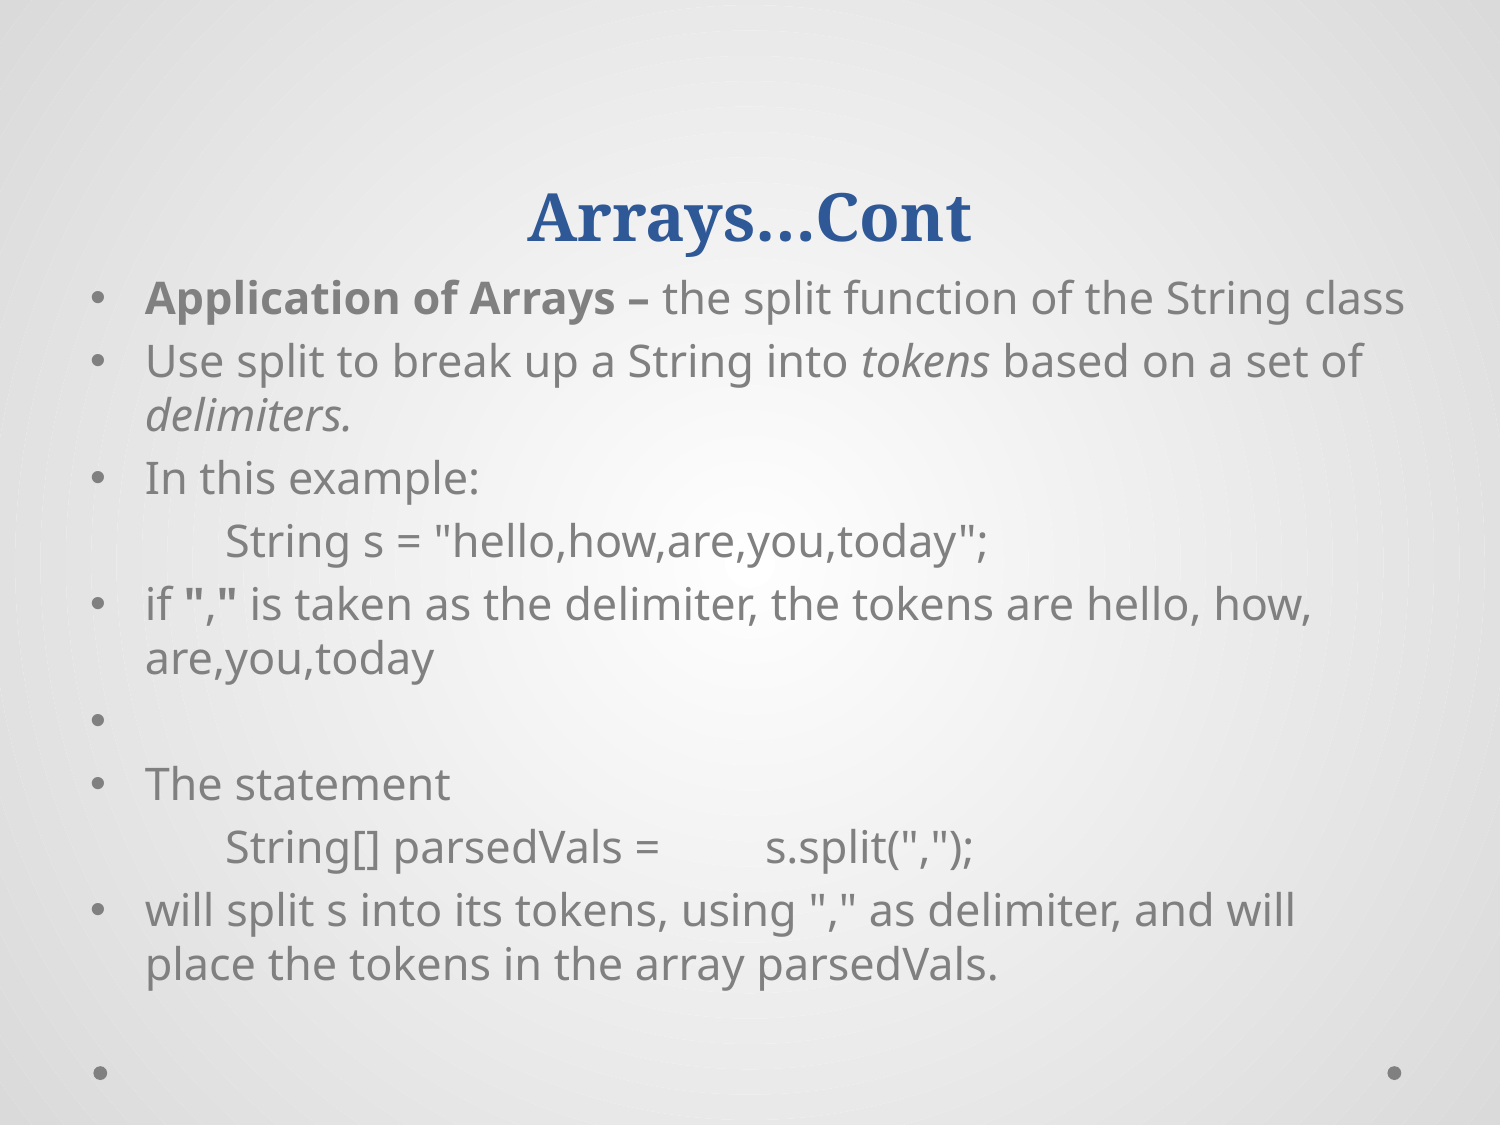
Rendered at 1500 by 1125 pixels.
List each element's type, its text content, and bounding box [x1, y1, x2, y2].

title Arrays…Cont [75, 0, 1425, 262]
list Application of Arrays – the split function of the String class Use split to break up a String into tokens based on a set of delimiters. In this example: String s = "hello,how,are,you,today"; if "," is taken as the delimiter, the tokens are hello, how, are,you,today The statement String[] parsedVals = s.split(","); will split s into its tokens, using "," as delimiter, and will place the tokens in the array parsedVals. [75, 262, 1425, 1005]
